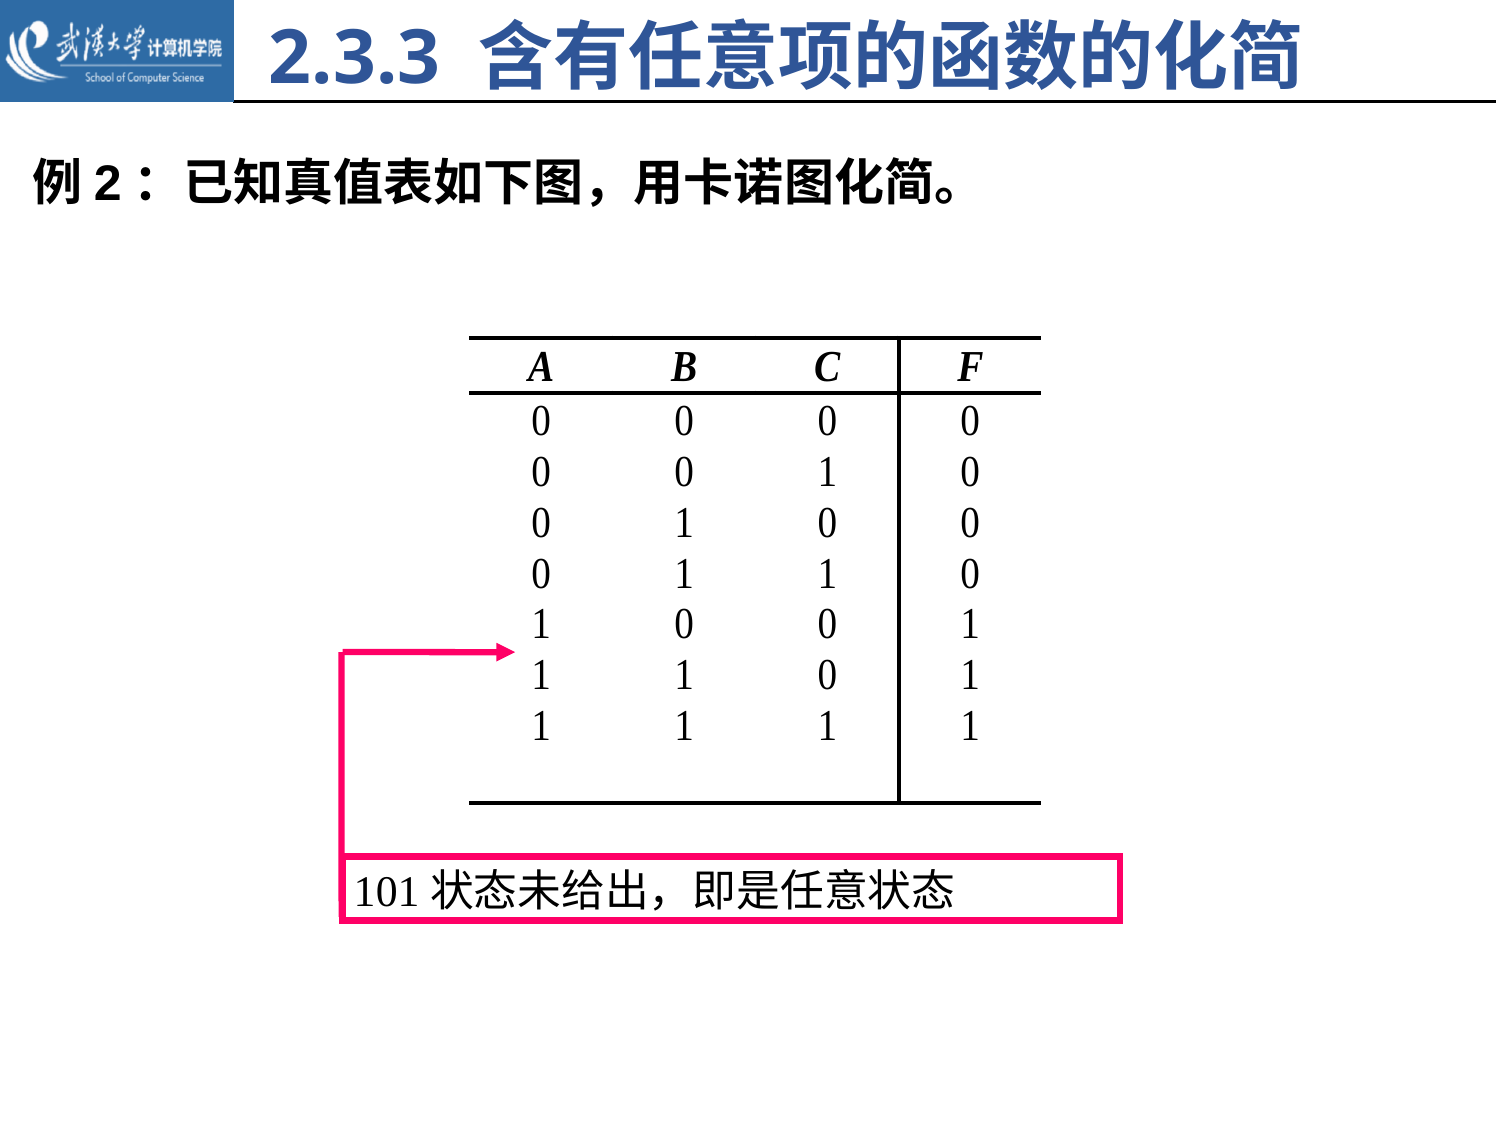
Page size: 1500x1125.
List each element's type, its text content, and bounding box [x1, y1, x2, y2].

picture [0, 0, 234, 102]
text_box 2.3.3 含有任意项的函数的化简 [254, 102, 1319, 106]
text_box 2.3.3 含有任意项的函数的化简 [254, 0, 1319, 101]
text_box 例2：已知真值表如下图，用卡诺图化简。 [20, 115, 1287, 222]
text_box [469, 335, 1053, 652]
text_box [341, 652, 1120, 921]
